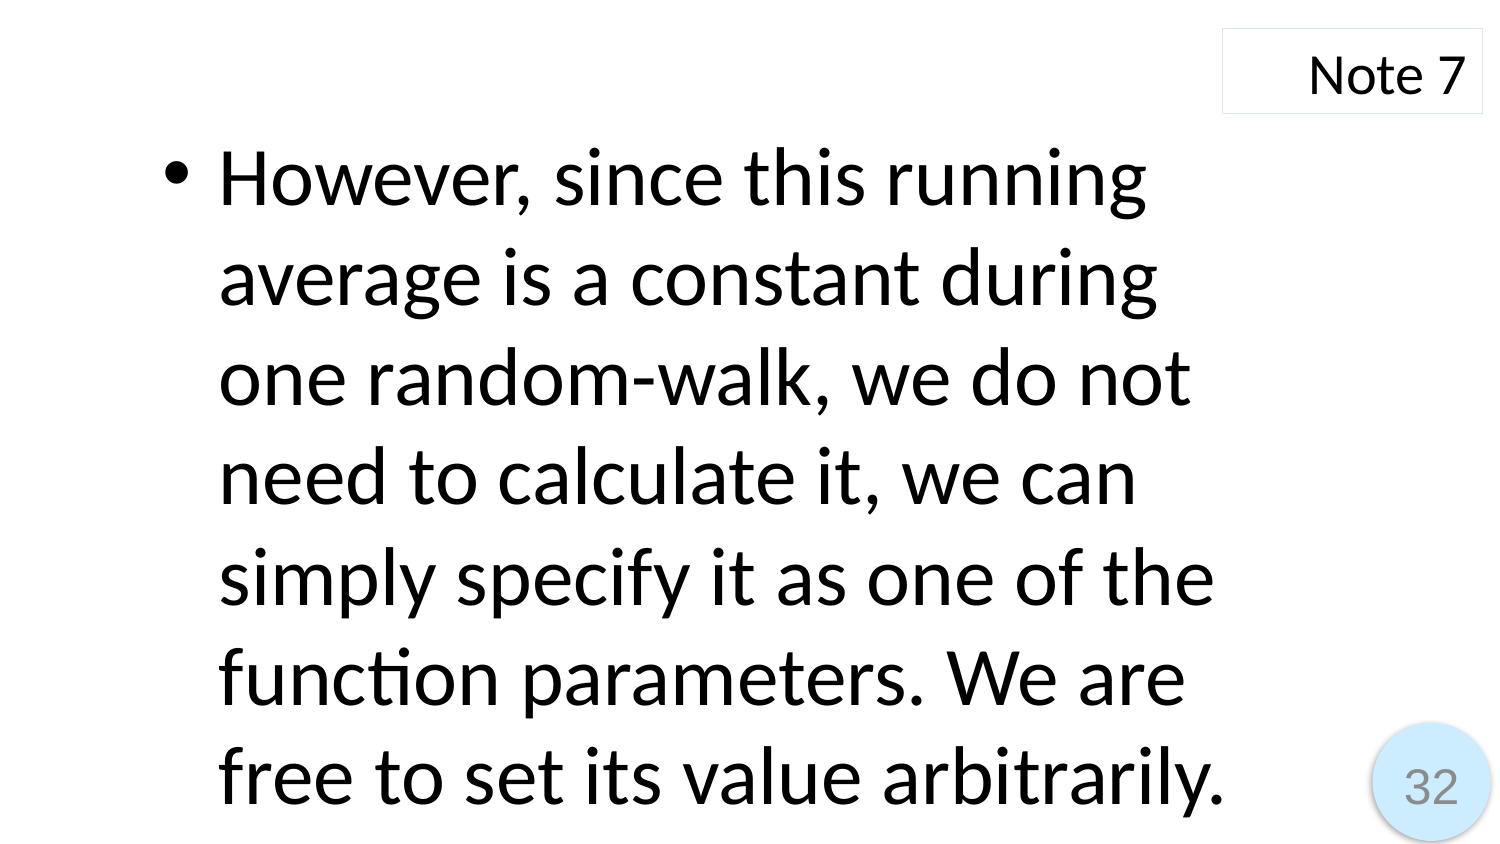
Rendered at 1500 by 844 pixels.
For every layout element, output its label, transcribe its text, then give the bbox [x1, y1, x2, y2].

text_box Note 7 [1222, 28, 1483, 114]
slide_number 32 [1372, 762, 1491, 807]
list However, since this running average is a constant during one random-walk, we do not need to calculate it, we can simply specify it as one of the function parameters. We are free to set its value arbitrarily. [147, 114, 1317, 786]
